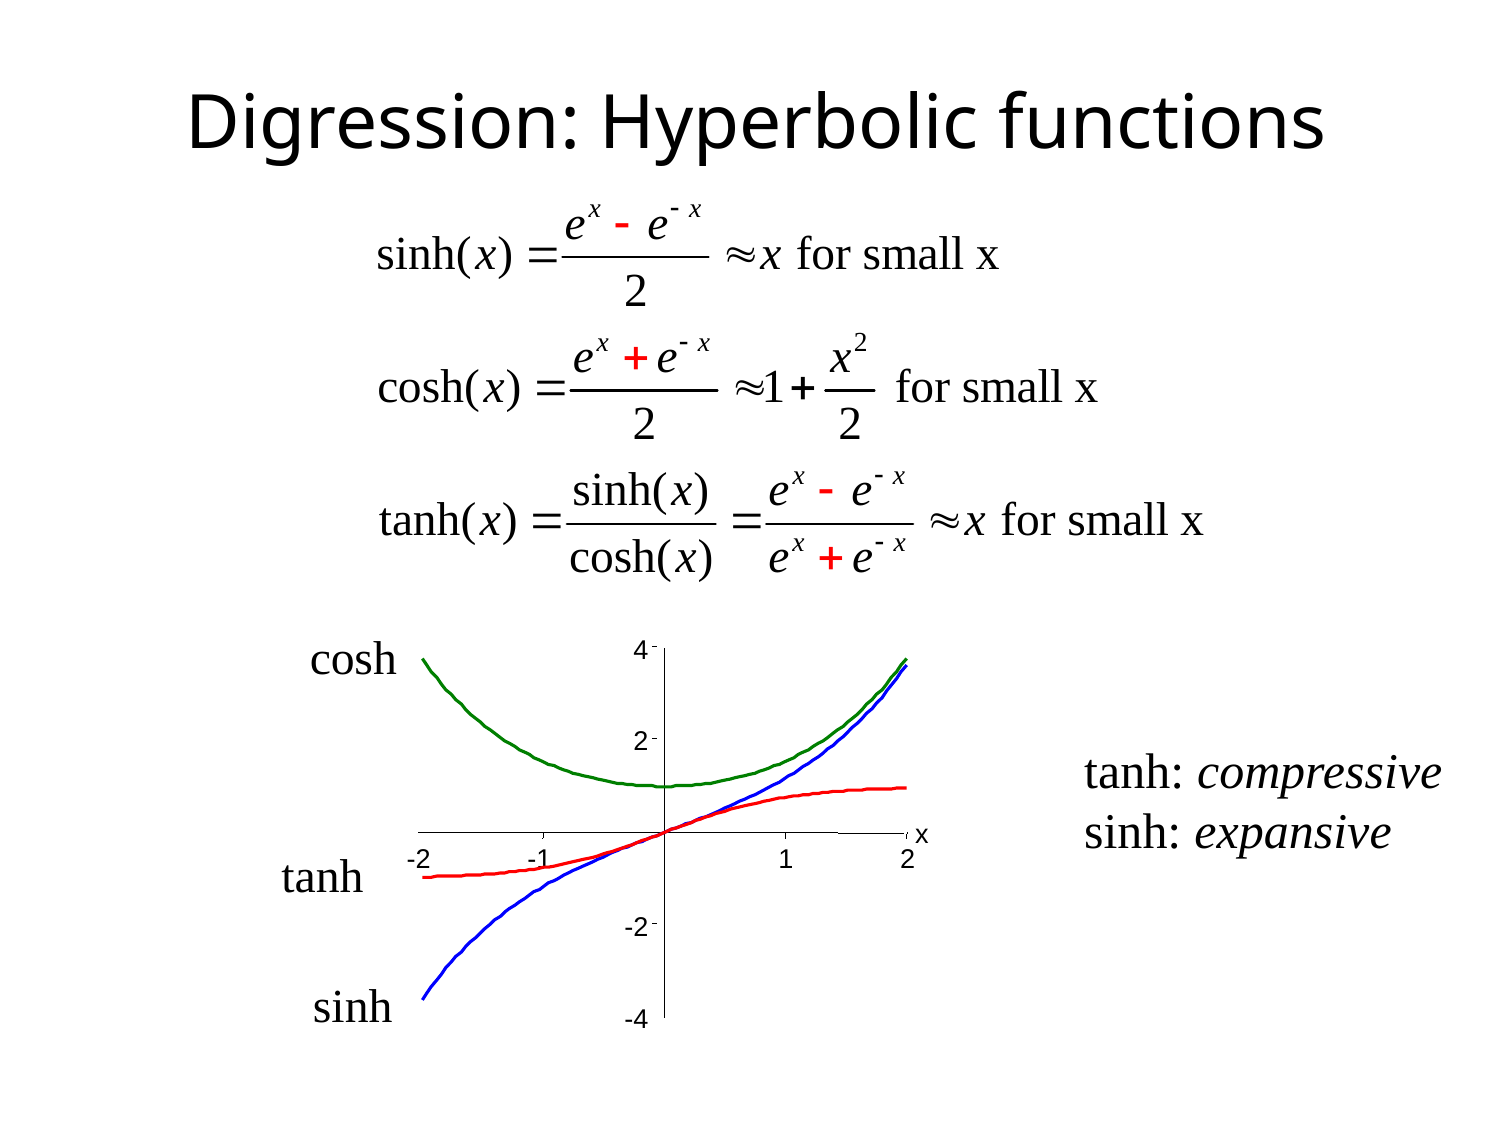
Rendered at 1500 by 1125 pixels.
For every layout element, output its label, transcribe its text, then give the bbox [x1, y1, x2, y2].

title Digression: Hyperbolic functions [24, 24, 1488, 213]
text_box tanh: compressive sinh: expansive [1069, 731, 1458, 866]
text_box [303, 630, 407, 687]
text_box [273, 849, 373, 905]
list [370, 188, 1216, 593]
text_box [307, 978, 403, 1035]
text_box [406, 631, 929, 1035]
